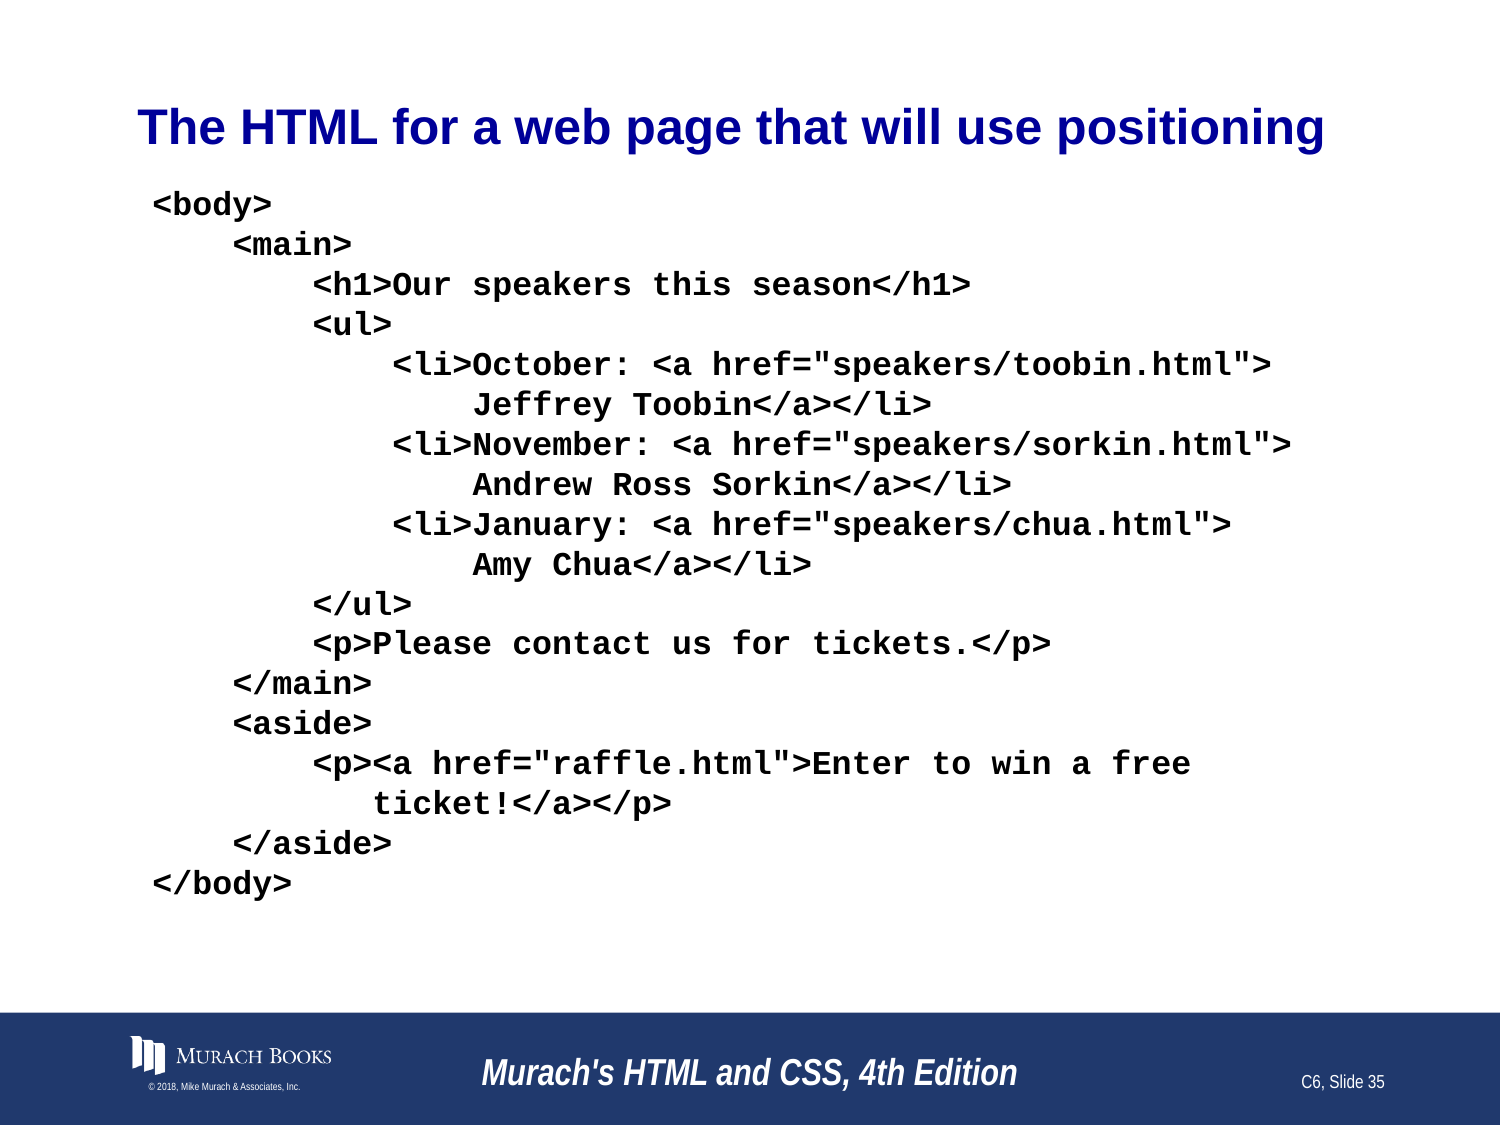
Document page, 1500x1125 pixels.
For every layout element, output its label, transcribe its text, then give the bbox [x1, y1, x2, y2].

title The HTML for a web page that will use positioning [137, 94, 1338, 156]
list <body> <main> <h1>Our speakers this season</h1> <ul> <li>October: <a href="speakers/toobin.html"> Jeffrey Toobin</a></li> <li>November: <a href="speakers/sorkin.html"> Andrew Ross Sorkin</a></li> <li>January: <a href="speakers/chua.html"> Amy Chua</a></li> </ul> <p>Please contact us for tickets.</p> </main> <aside> <p><a href="raffle.html">Enter to win a free ticket!</a></p> </aside> </body> [137, 174, 1350, 975]
slide_number Murach's HTML and CSS, 4th Edition [450, 1025, 1050, 1100]
footer © 2018, Mike Murach & Associates, Inc. [0, 1025, 450, 1100]
slide_number C6, Slide 35 [1087, 1025, 1400, 1100]
